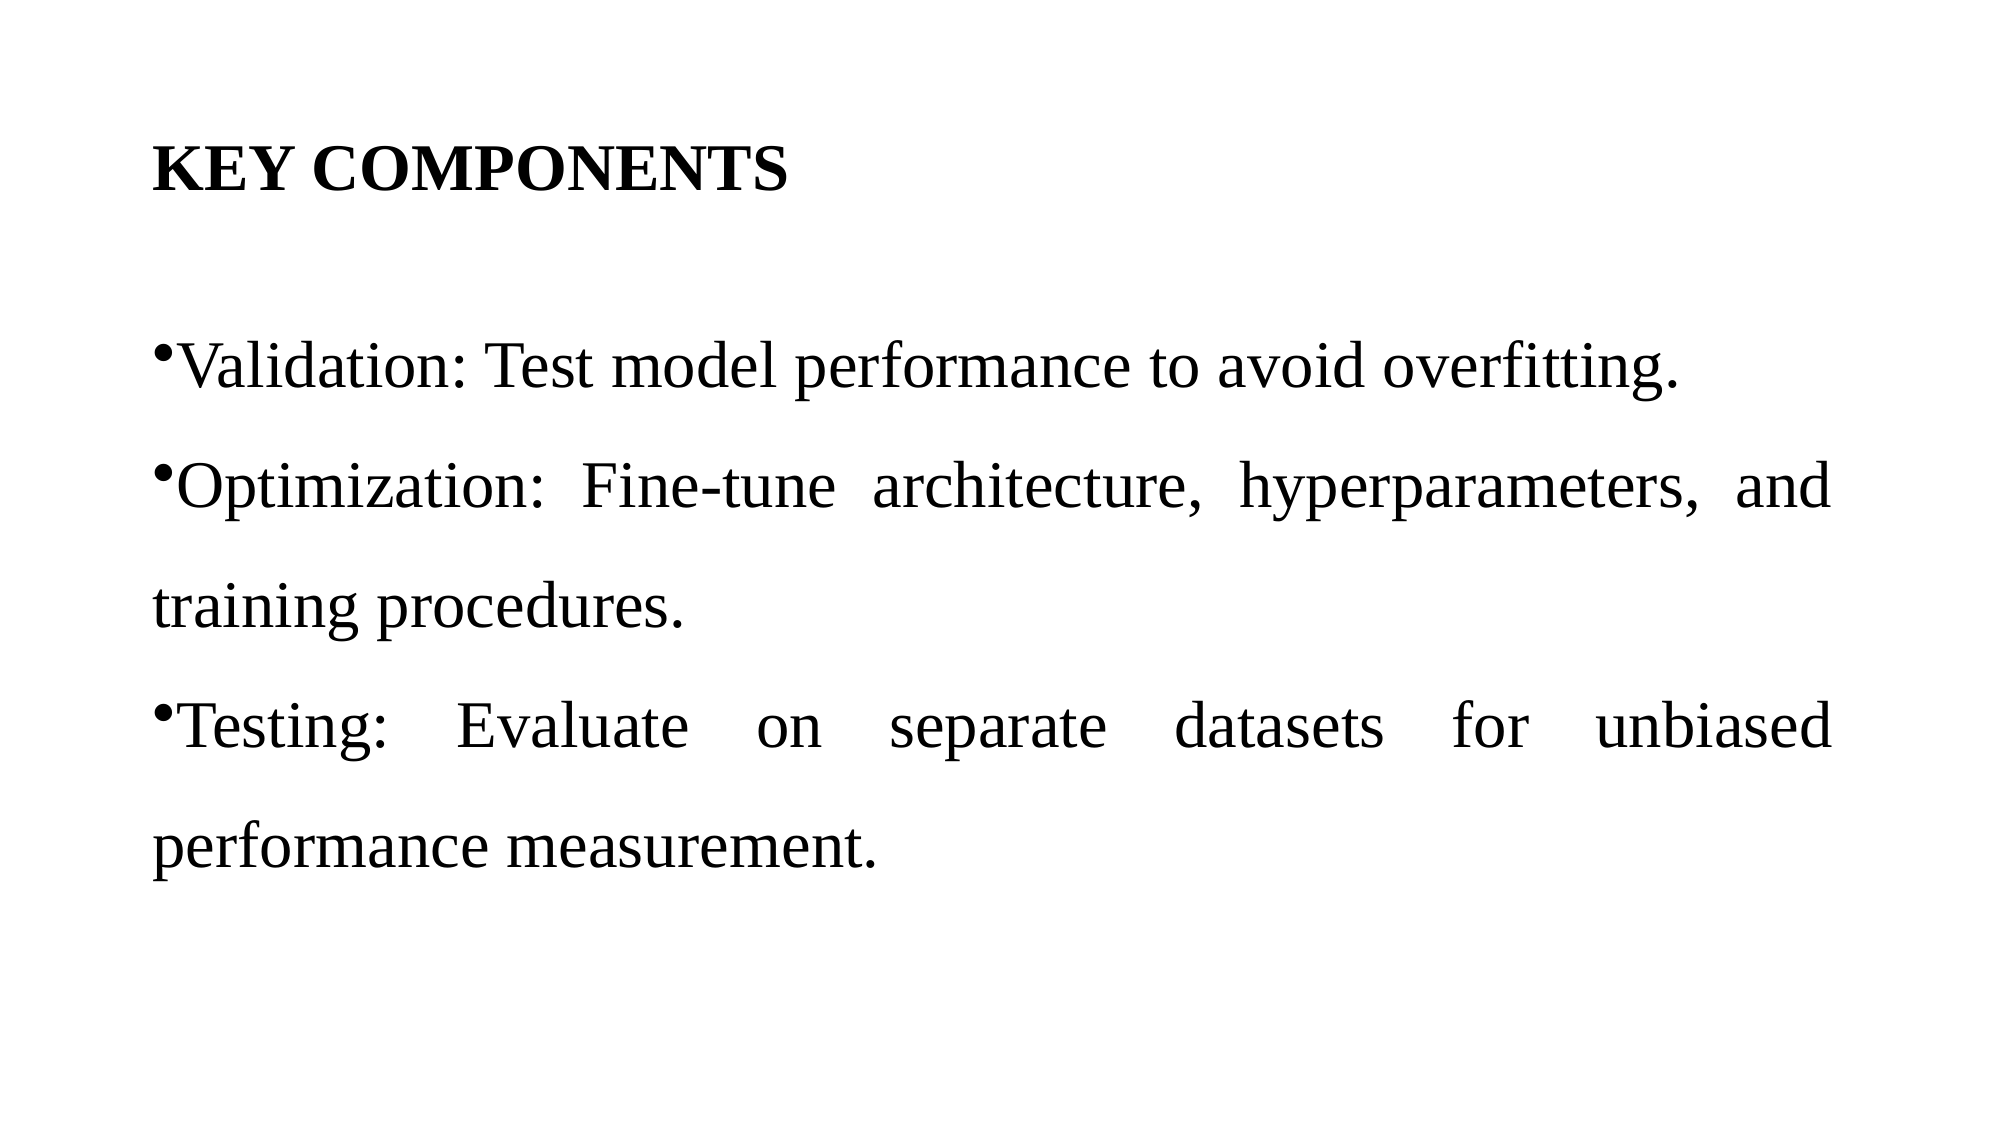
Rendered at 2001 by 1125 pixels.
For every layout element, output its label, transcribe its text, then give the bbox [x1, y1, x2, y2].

list Validation: Test model performance to avoid overfitting. Optimization: Fine-tune architecture, hyperparameters, and training procedures. Testing: Evaluate on separate datasets for unbiased performance measurement. [137, 254, 1851, 907]
title KEY COMPONENTS [137, 59, 1863, 278]
